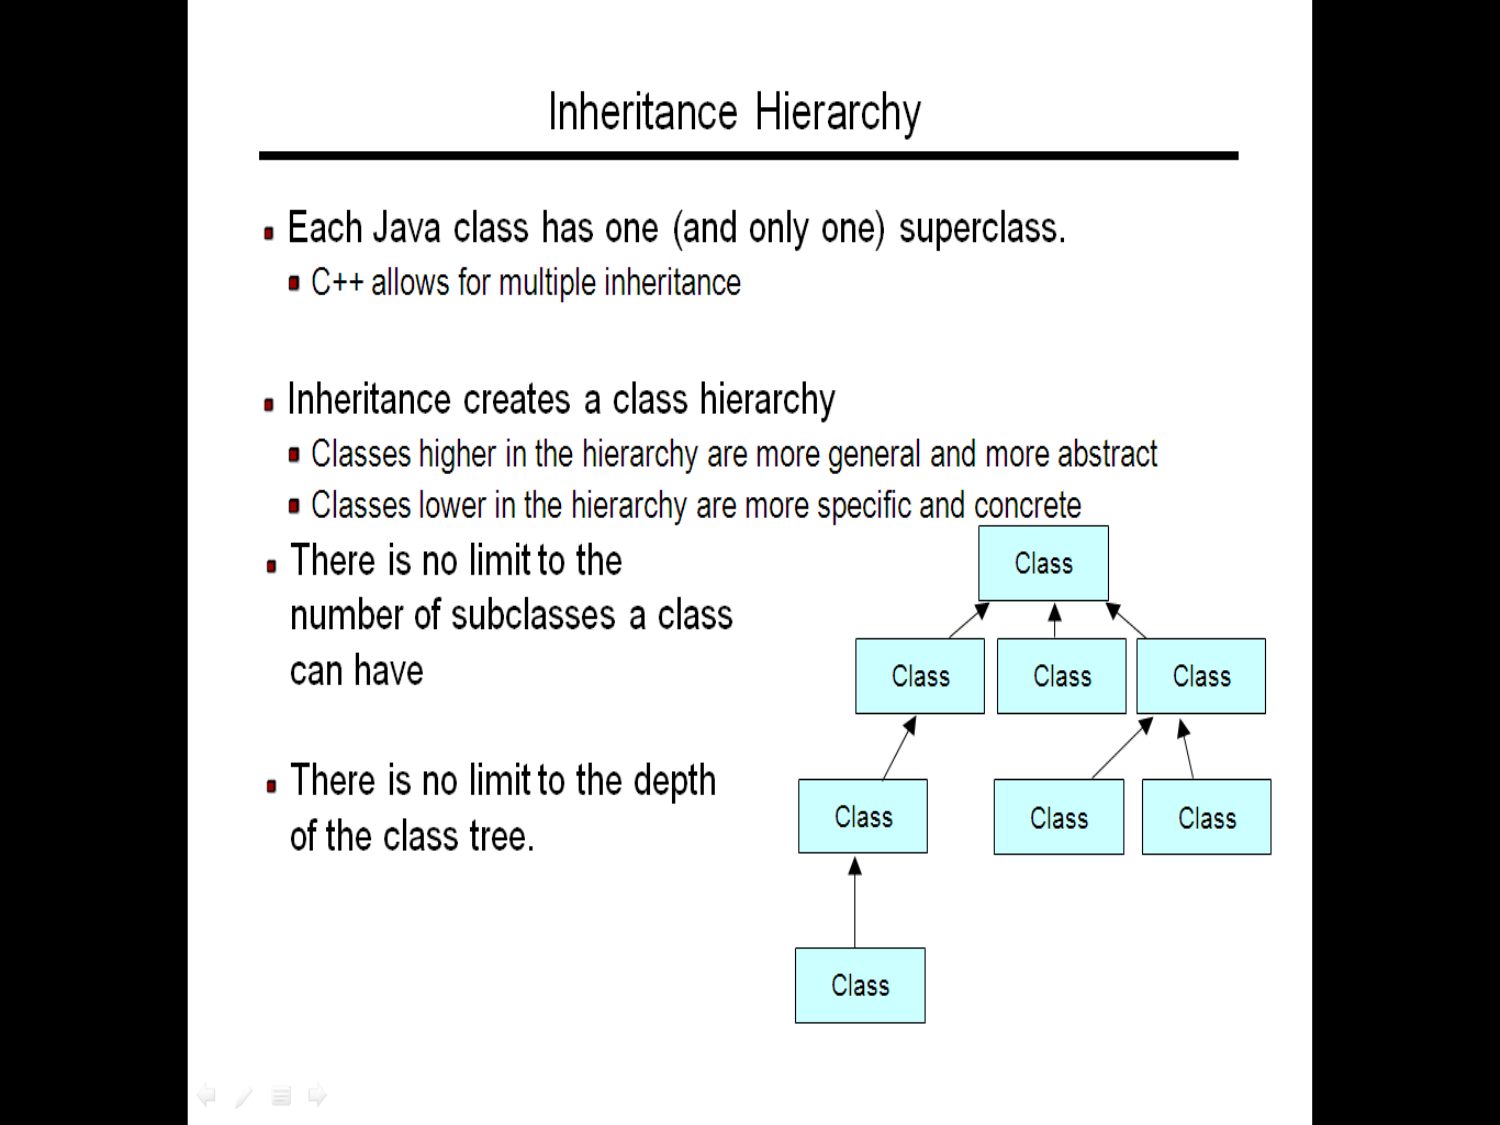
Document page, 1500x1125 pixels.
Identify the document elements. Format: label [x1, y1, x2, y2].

list [0, 0, 1500, 1125]
